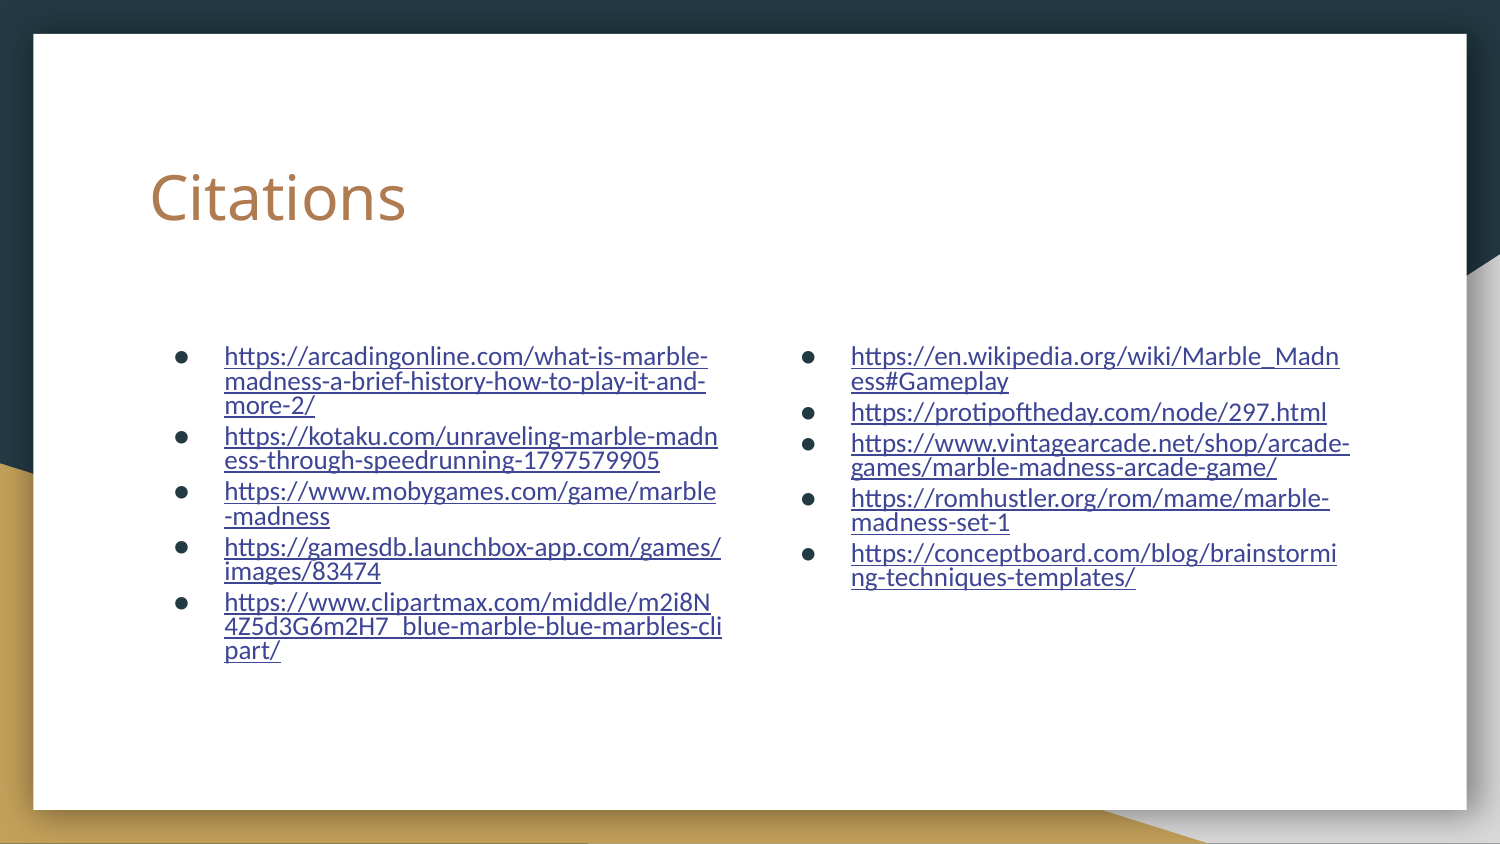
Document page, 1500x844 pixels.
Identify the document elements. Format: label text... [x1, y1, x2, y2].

title Citations [134, 138, 1366, 296]
list https://arcadingonline.com/what-is-marble-madness-a-brief-history-how-to-play-it-and-more-2/ https://kotaku.com/unraveling-marble-madness-through-speedrunning-1797579905 https://www.mobygames.com/game/marble-madness https://gamesdb.launchbox-app.com/games/images/83474 https://www.clipartmax.com/middle/m2i8N4Z5d3G6m2H7_blue-marble-blue-marbles-clipart/ [134, 326, 739, 729]
list https://en.wikipedia.org/wiki/Marble_Madness#Gameplay https://protipoftheday.com/node/297.html https://www.vintagearcade.net/shop/arcade-games/marble-madness-arcade-game/ https://romhustler.org/rom/mame/marble-madness-set-1 https://conceptboard.com/blog/brainstorming-techniques-templates/ [760, 326, 1366, 729]
